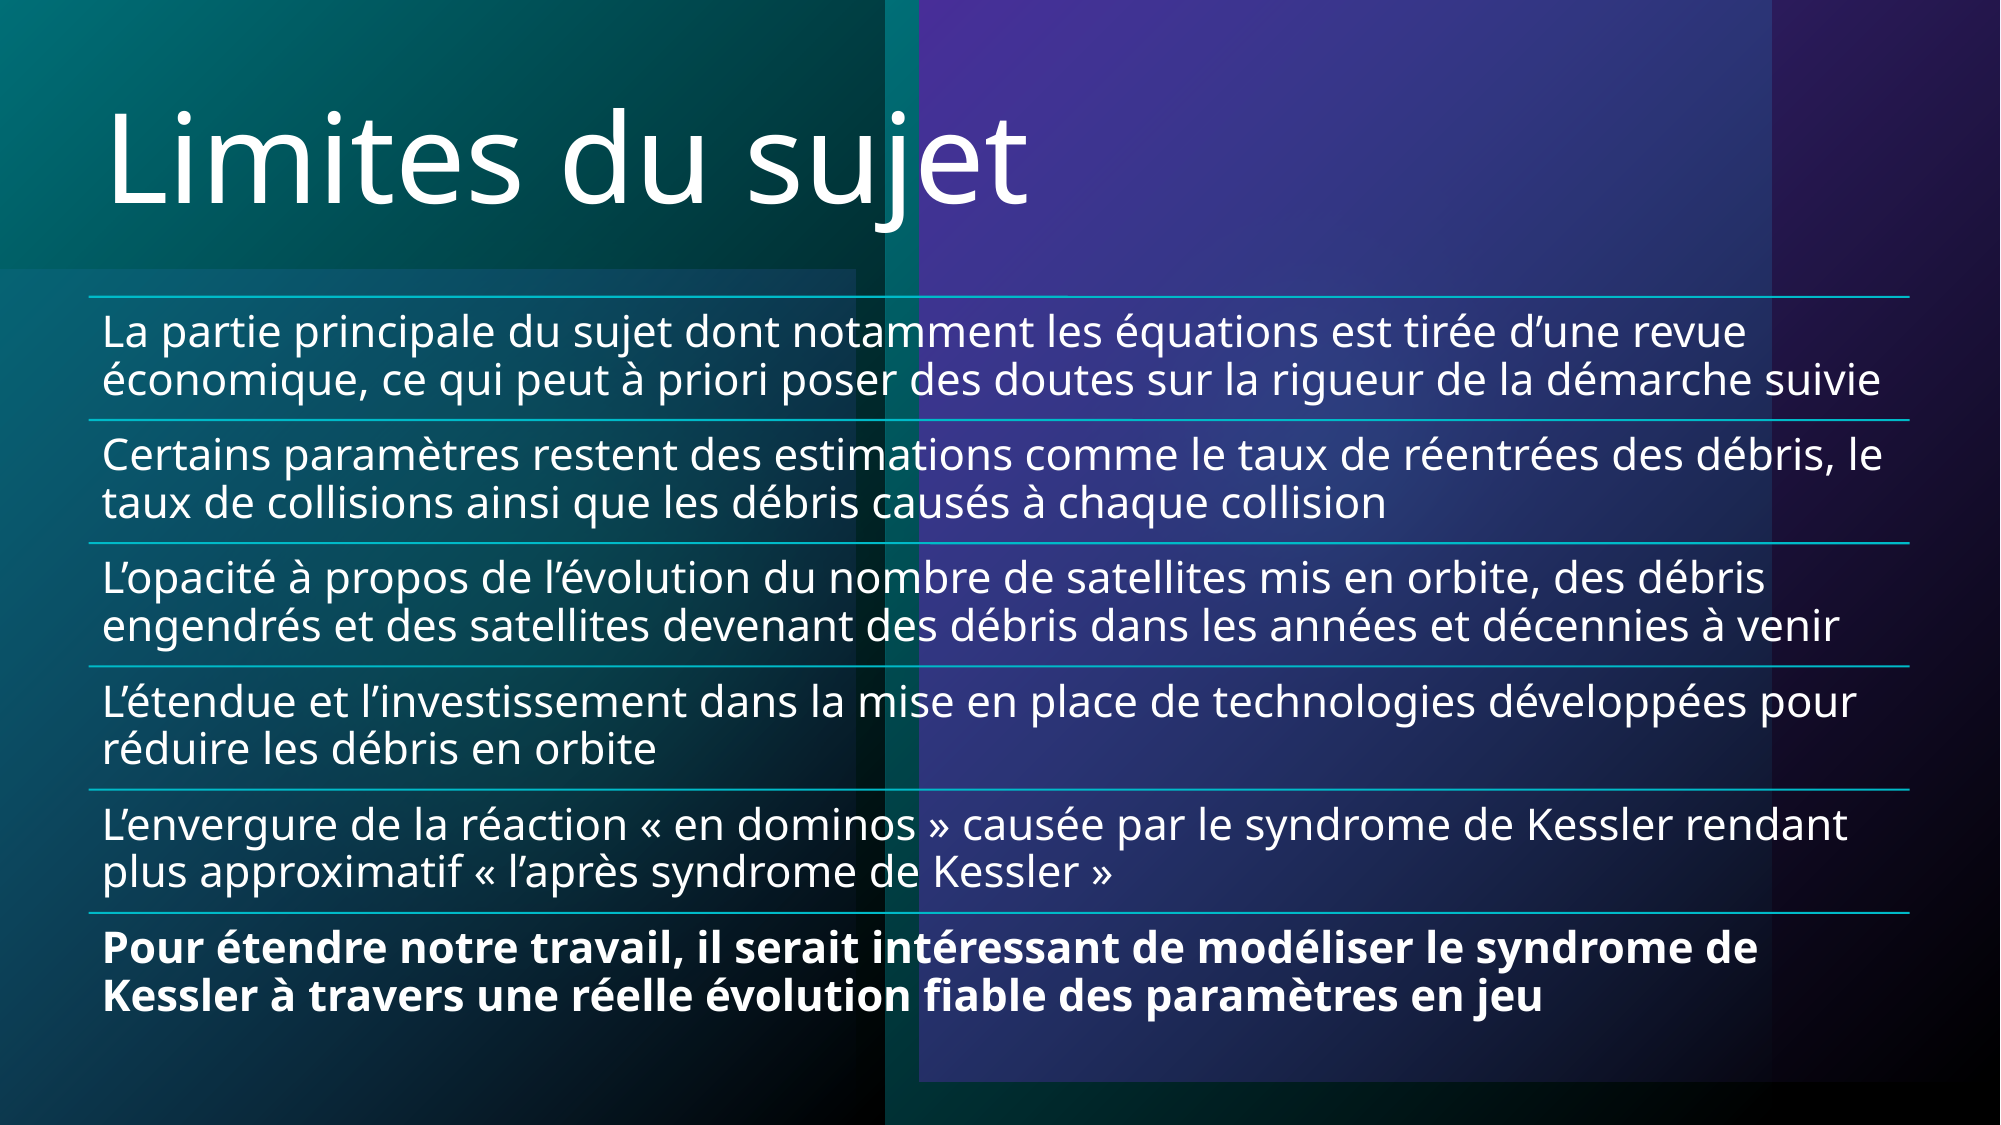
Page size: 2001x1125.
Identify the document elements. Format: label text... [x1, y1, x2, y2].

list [88, 296, 1910, 1037]
title Limites du sujet [88, 88, 1910, 268]
